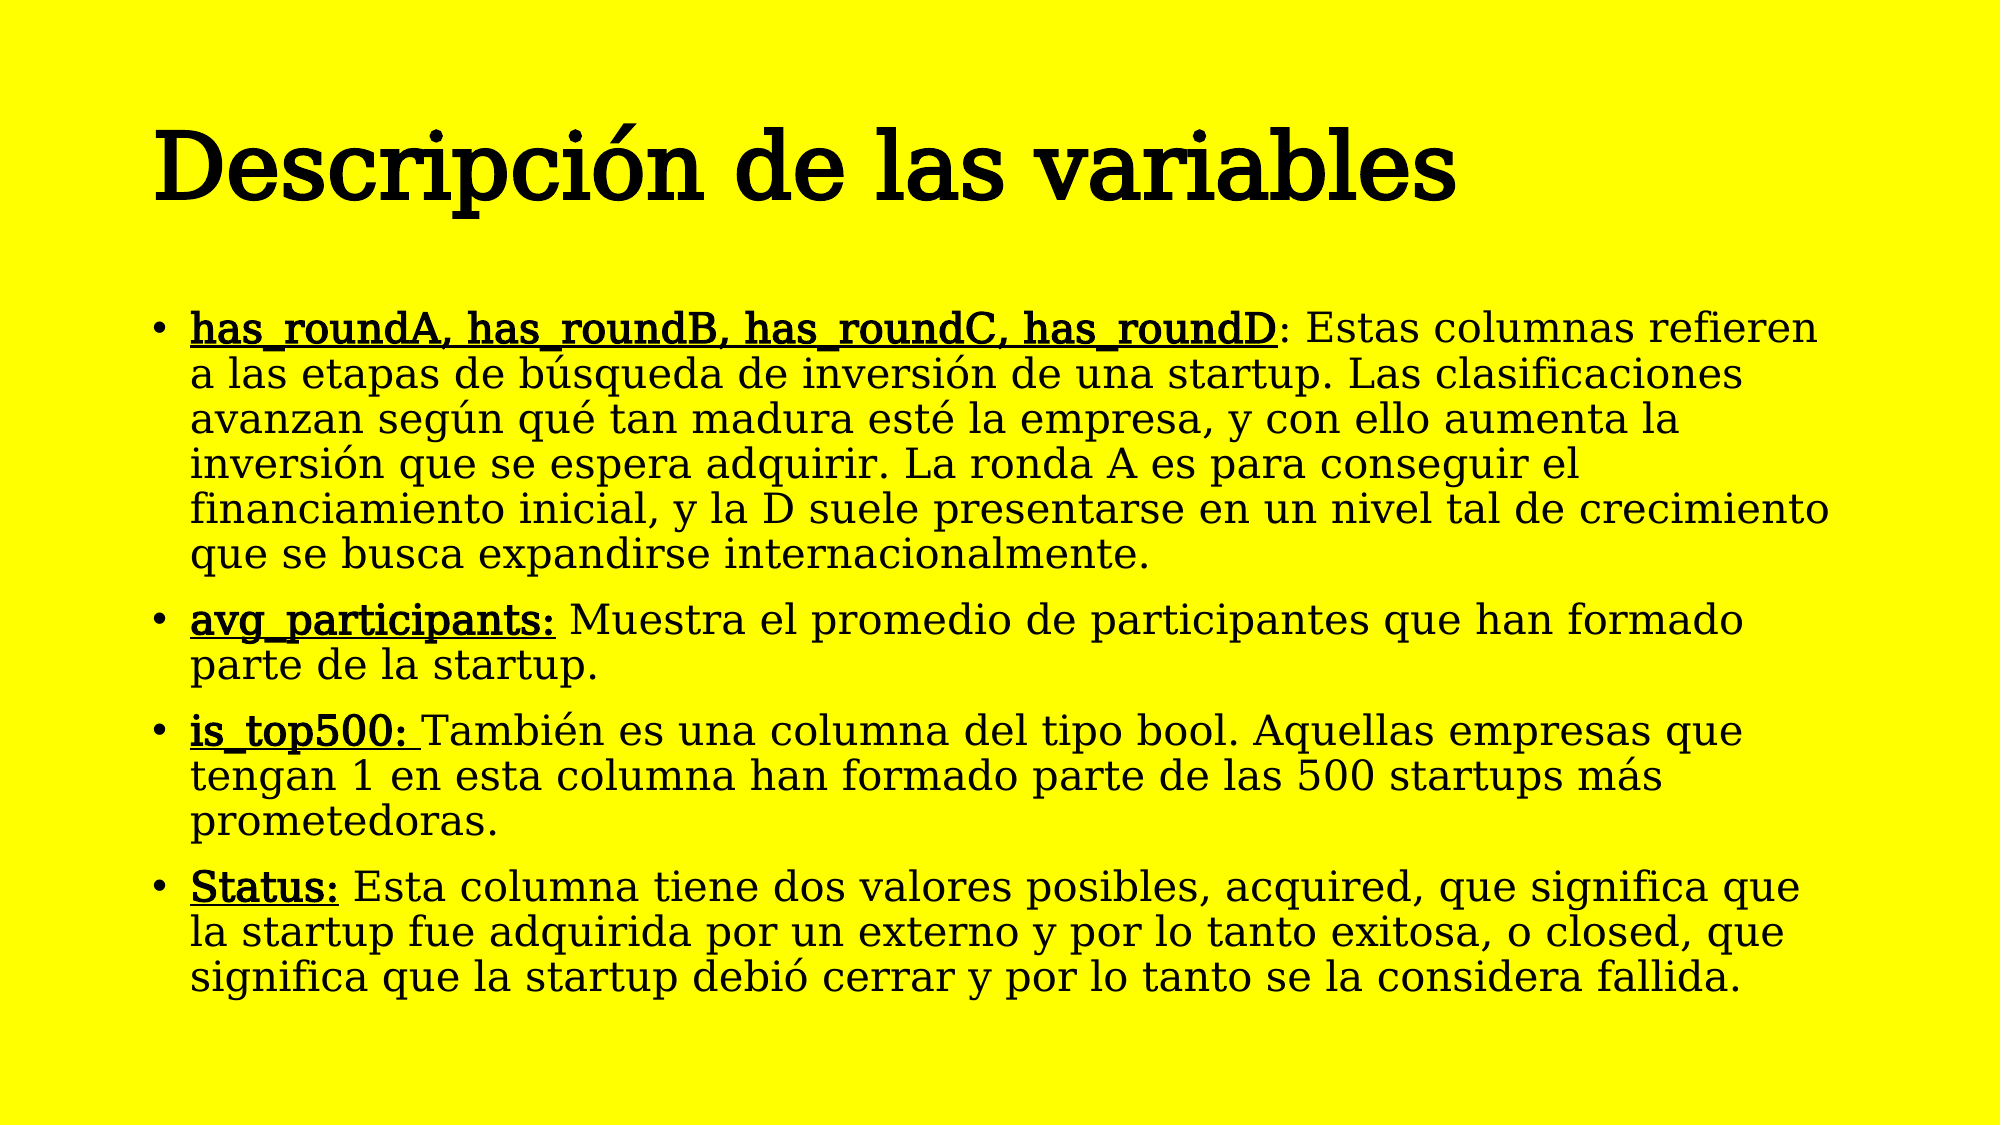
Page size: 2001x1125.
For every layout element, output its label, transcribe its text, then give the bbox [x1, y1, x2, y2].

list has_roundA, has_roundB, has_roundC, has_roundD: Estas columnas refieren a las etapas de búsqueda de inversión de una startup. Las clasificaciones avanzan según qué tan madura esté la empresa, y con ello aumenta la inversión que se espera adquirir. La ronda A es para conseguir el financiamiento inicial, y la D suele presentarse en un nivel tal de crecimiento que se busca expandirse internacionalmente. avg_participants: Muestra el promedio de participantes que han formado parte de la startup. is_top500: También es una columna del tipo bool. Aquellas empresas que tengan 1 en esta columna han formado parte de las 500 startups más prometedoras. Status: Esta columna tiene dos valores posibles, acquired, que significa que la startup fue adquirida por un externo y por lo tanto exitosa, o closed, que significa que la startup debió cerrar y por lo tanto se la considera fallida. [137, 299, 1863, 1014]
title Descripción de las variables [137, 59, 1863, 278]
